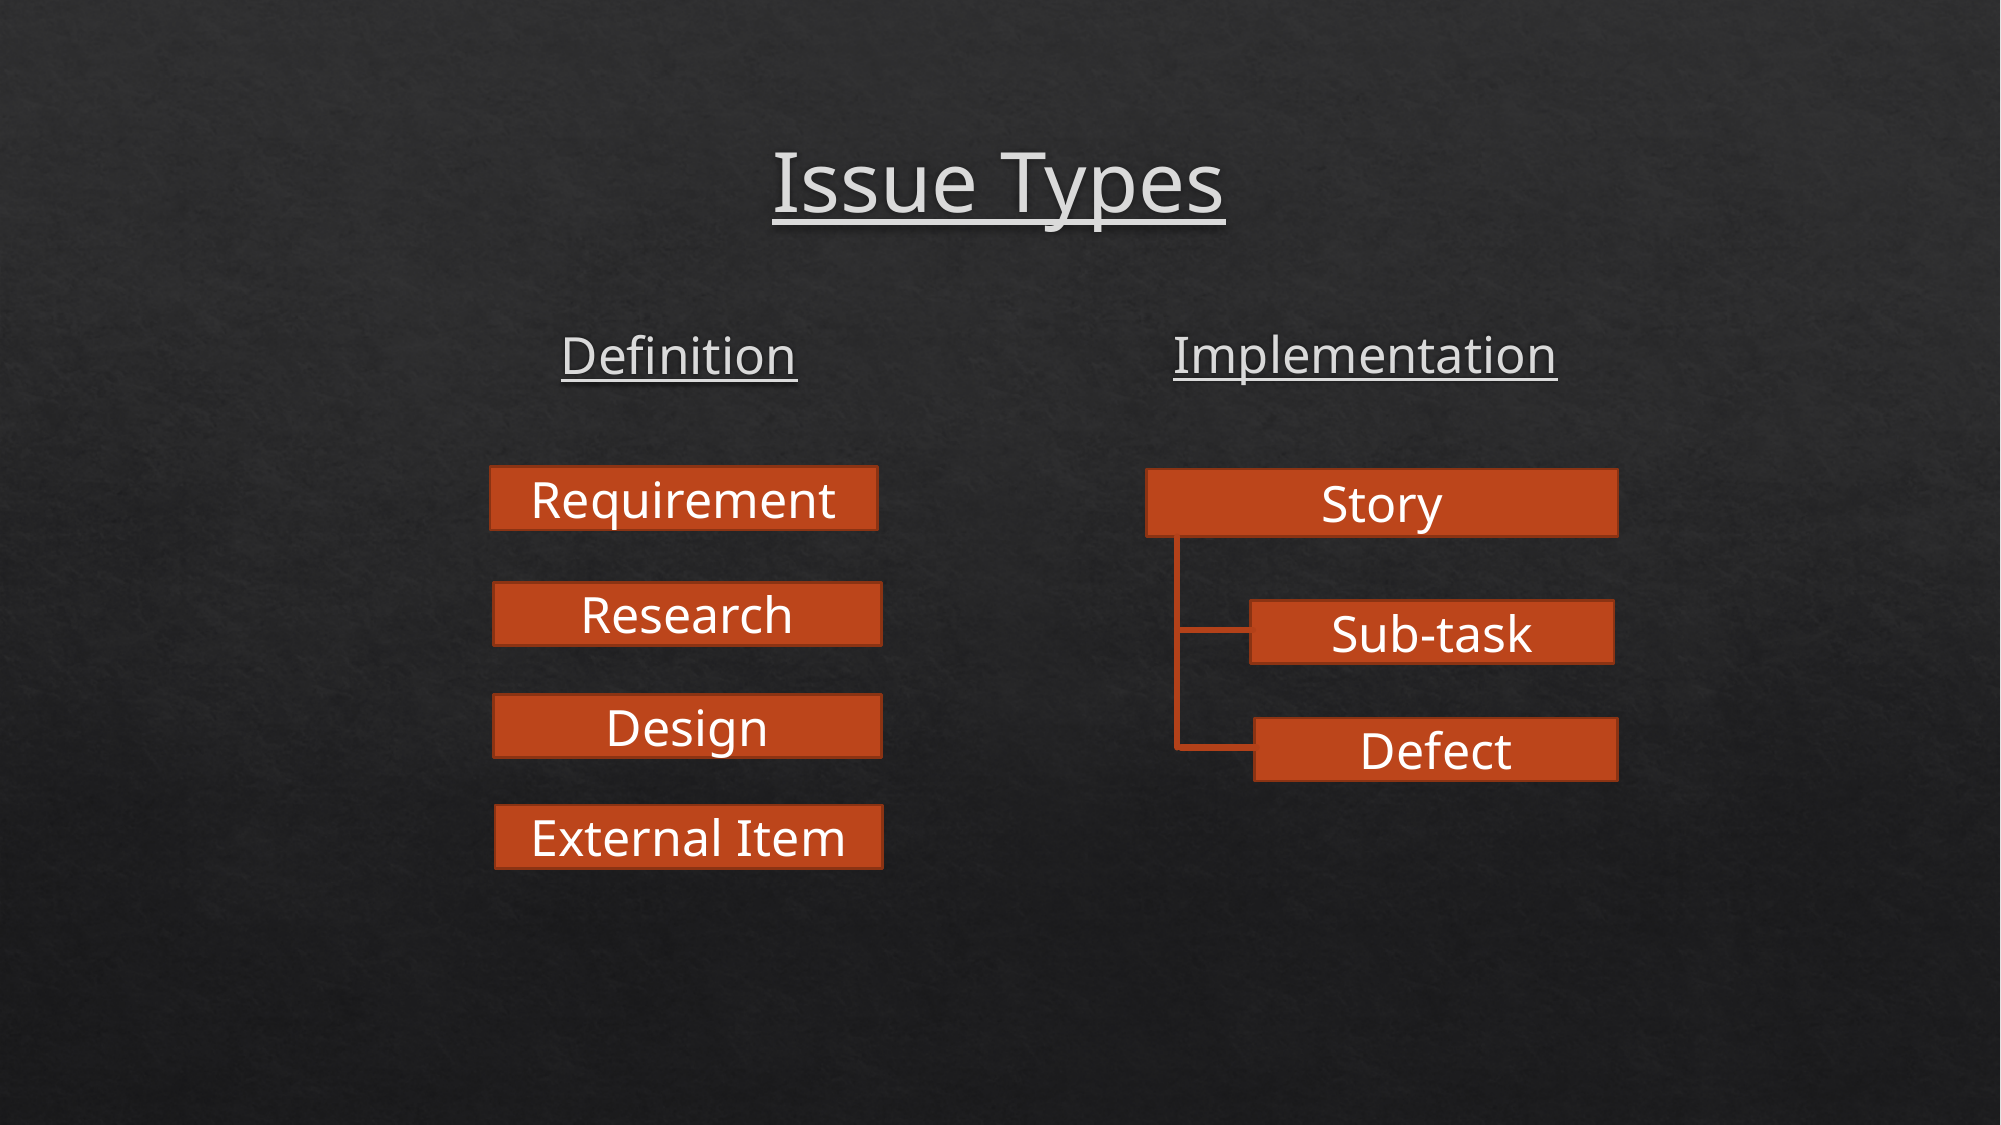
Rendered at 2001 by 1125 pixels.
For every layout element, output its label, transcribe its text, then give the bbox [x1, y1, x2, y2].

text_box Implementation [1155, 315, 1576, 393]
title Issue Types [149, 99, 1849, 260]
text_box Research [492, 581, 883, 647]
text_box Definition [469, 315, 890, 393]
text_box Design [492, 693, 883, 759]
text_box Defect [1253, 717, 1619, 782]
text_box Sub-task [1249, 599, 1615, 665]
text_box Requirement [489, 465, 879, 531]
text_box External Item [494, 804, 884, 870]
text_box Story [1145, 468, 1619, 538]
